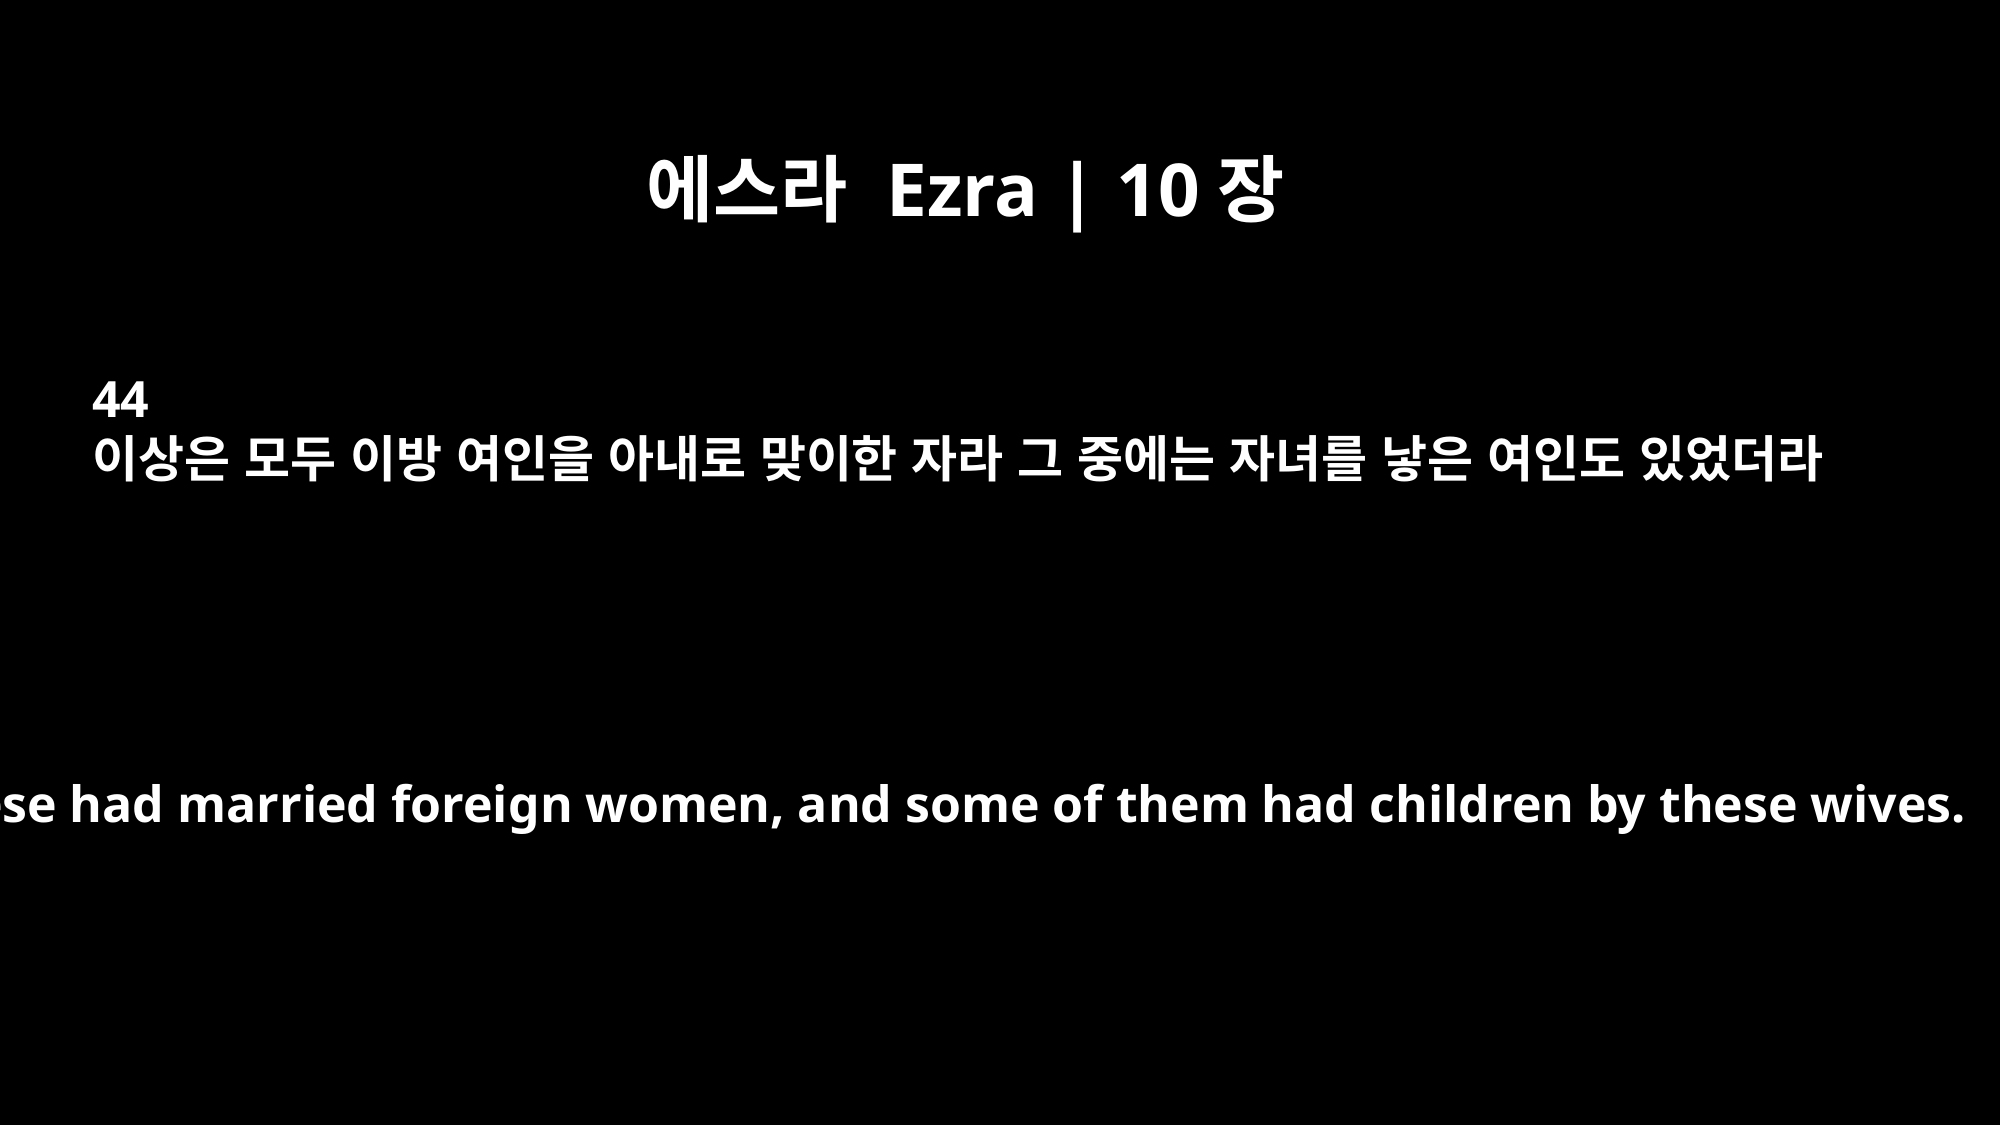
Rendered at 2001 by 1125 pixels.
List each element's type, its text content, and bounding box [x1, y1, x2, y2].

text_box 44 이상은 모두 이방 여인을 아내로 맞이한 자라 그 중에는 자녀를 낳은 여인도 있었더라 [77, 359, 1840, 495]
text_box 에스라 Ezra | 10장 [631, 136, 1301, 239]
text_box All these had married foreign women, and some of them had children by these wives. [0, 764, 1982, 840]
